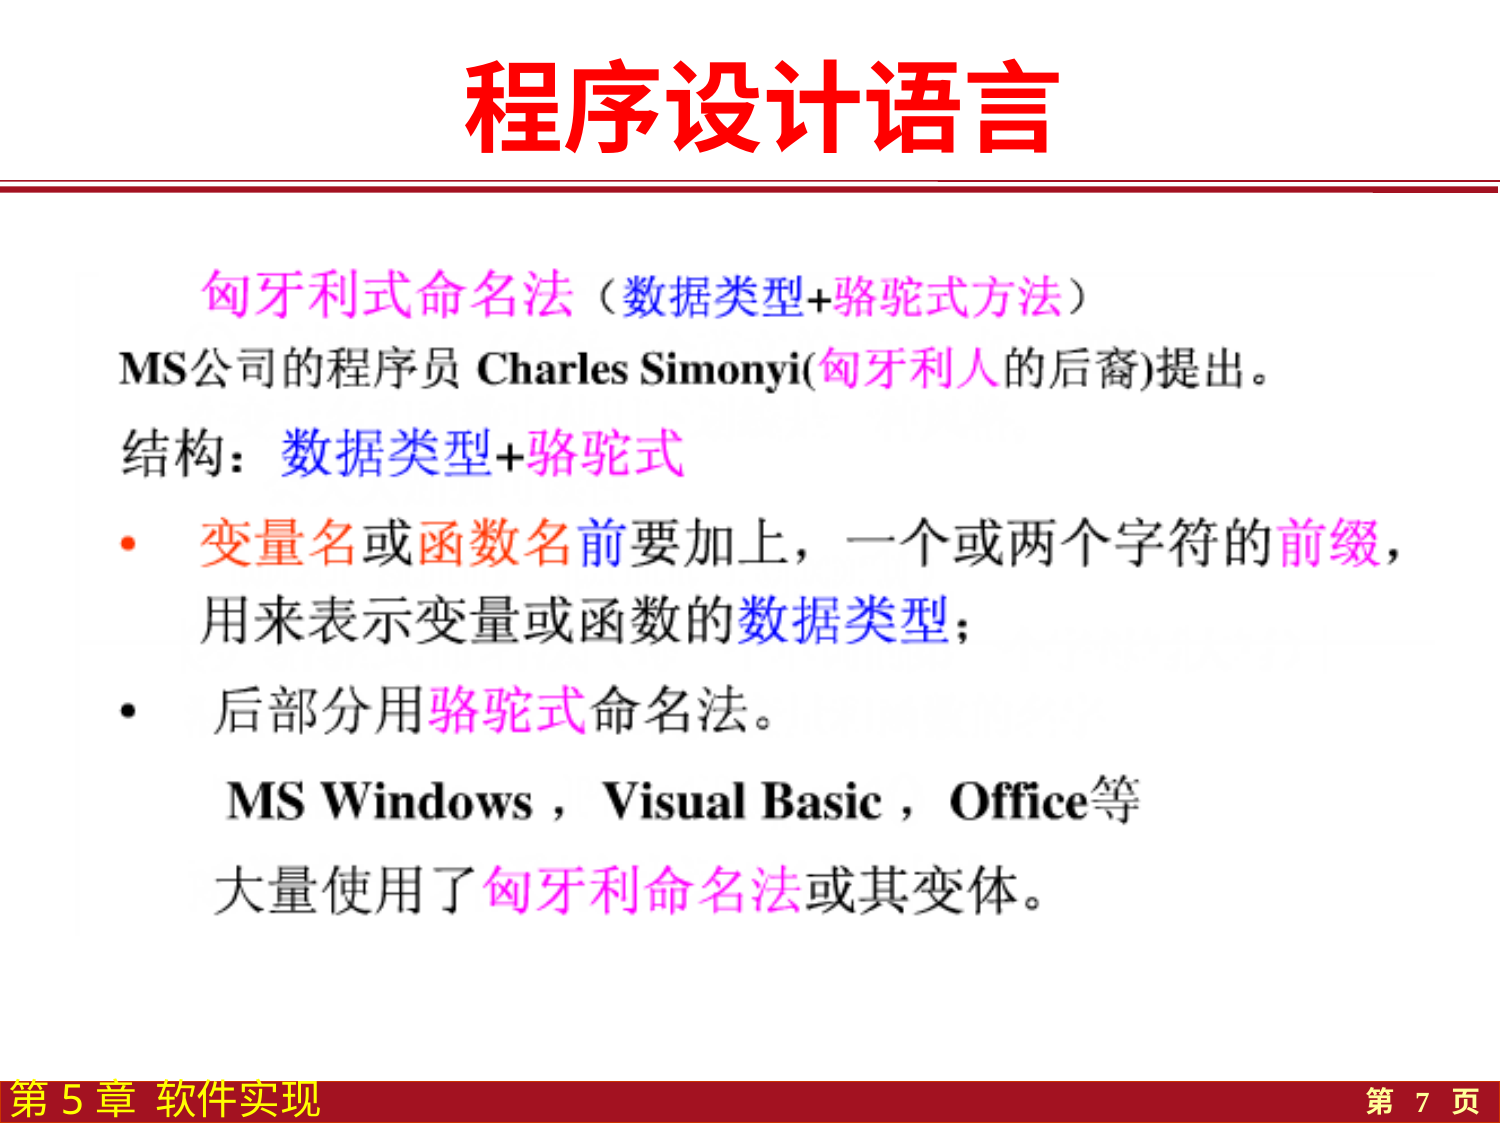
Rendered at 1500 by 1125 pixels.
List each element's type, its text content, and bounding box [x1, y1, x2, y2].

text_box 程序设计语言 [283, 36, 1243, 172]
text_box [52, 231, 1436, 937]
